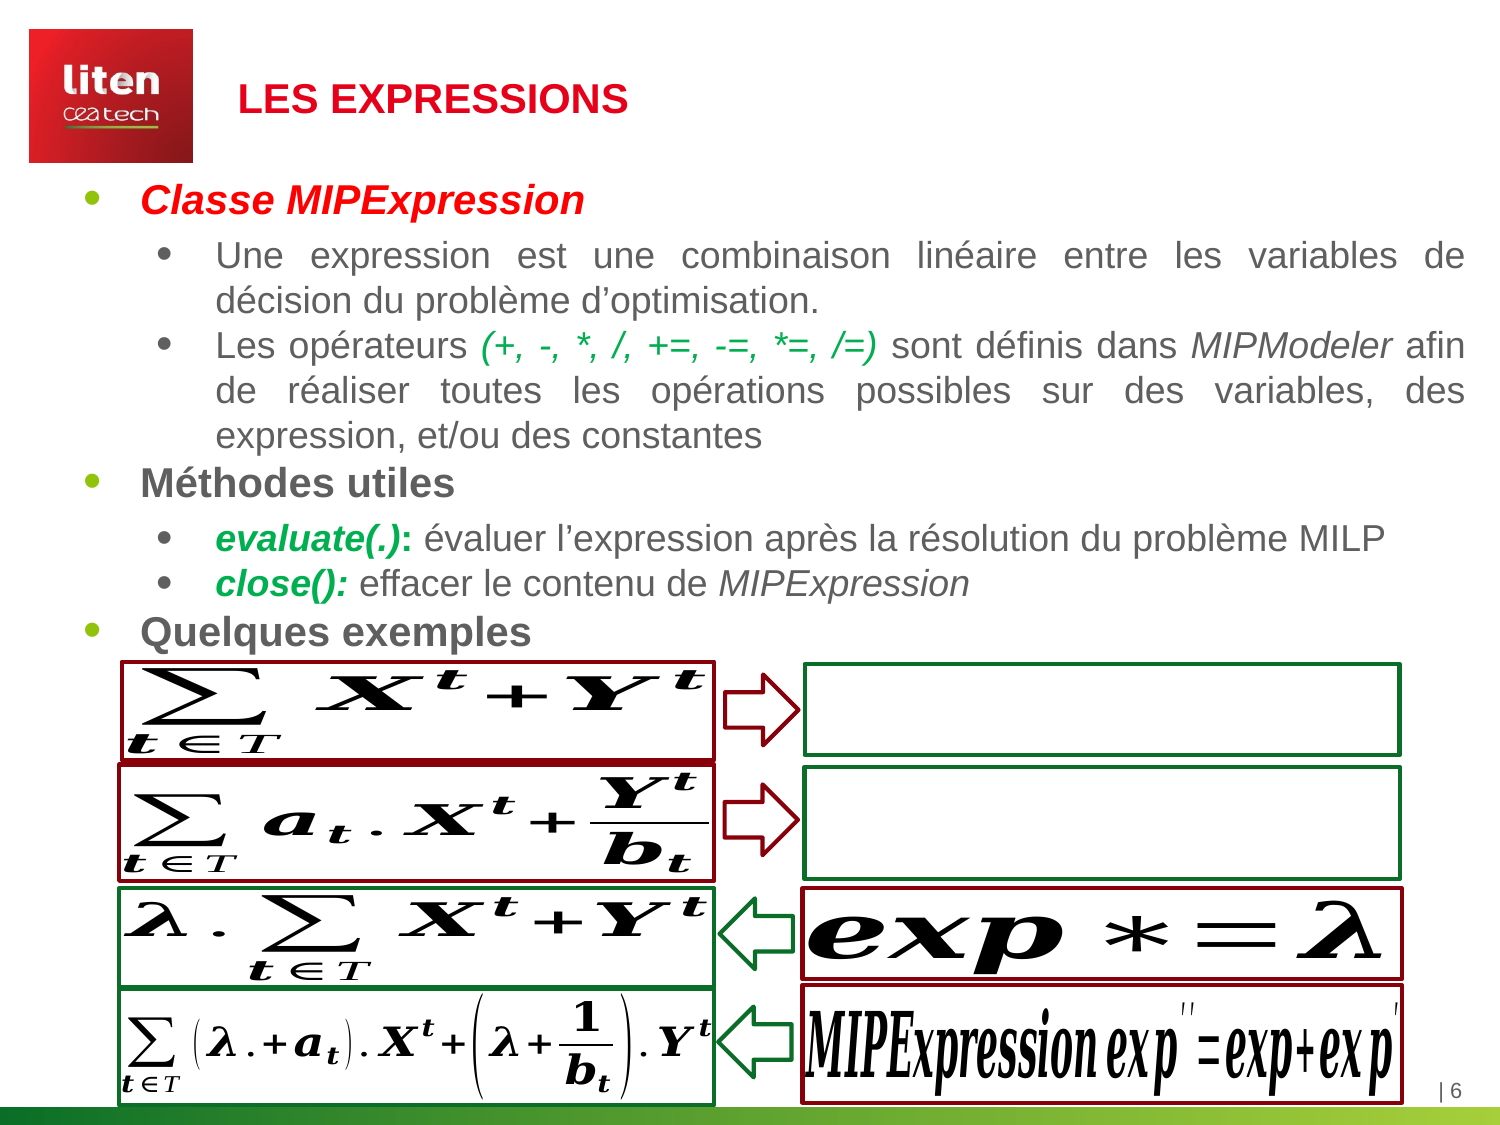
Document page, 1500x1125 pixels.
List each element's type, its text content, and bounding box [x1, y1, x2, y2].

list Classe MIPExpression Une expression est une combinaison linéaire entre les variables de décision du problème d’optimisation. Les opérateurs (+, -, *, /, +=, -=, *=, /=) sont définis dans MIPModeler afin de réaliser toutes les opérations possibles sur des variables, des expression, et/ou des constantes Méthodes utiles evaluate(.): évaluer l’expression après la résolution du problème MILP close(): effacer le contenu de MIPExpression Quelques exemples [83, 172, 1466, 1002]
text_box [722, 782, 801, 858]
text_box [723, 672, 801, 748]
picture [29, 29, 193, 163]
text_box [717, 896, 795, 972]
text_box [716, 1004, 794, 1080]
list les Expressions [237, 33, 1441, 161]
text_box [334, 620, 1500, 1125]
